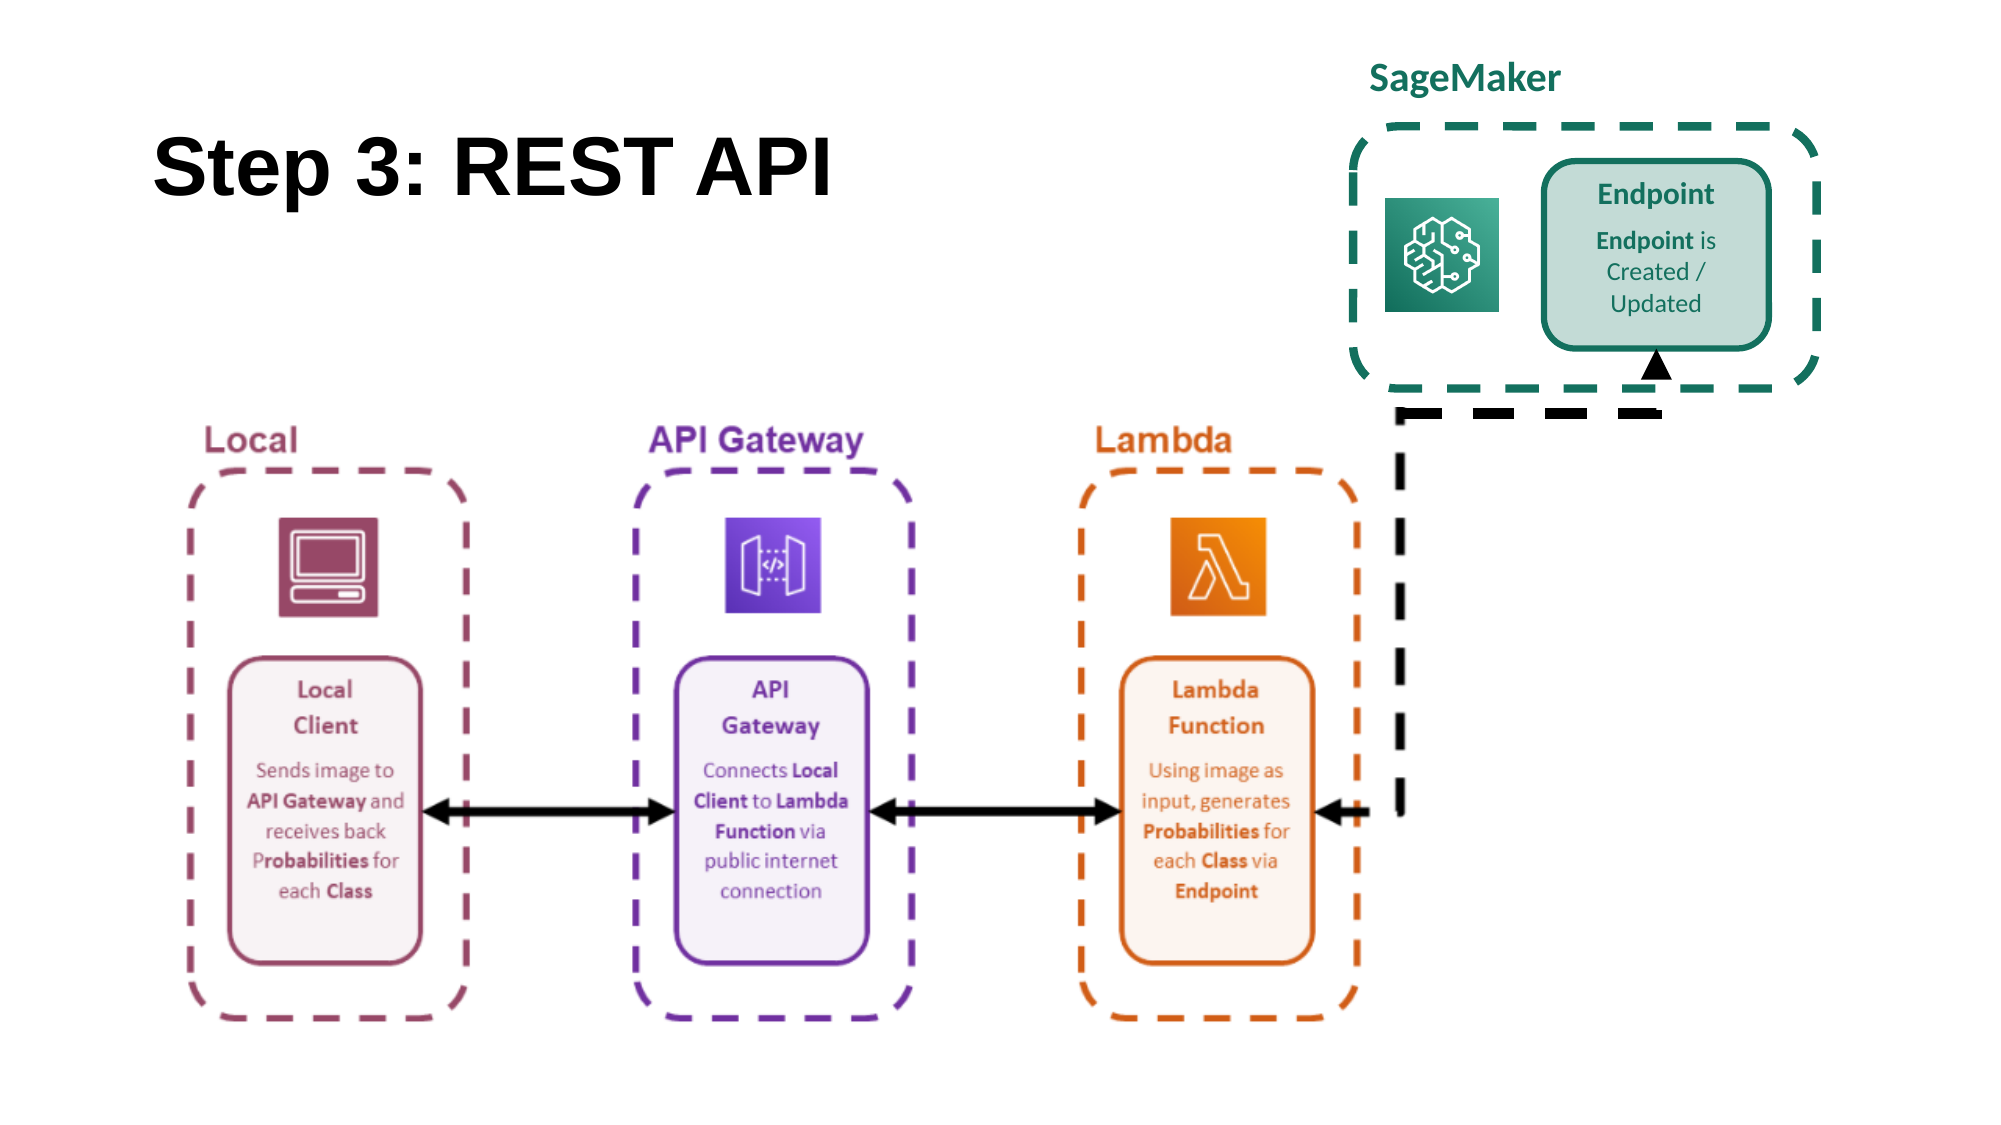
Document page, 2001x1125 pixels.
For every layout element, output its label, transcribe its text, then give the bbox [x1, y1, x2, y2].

title Step 3: REST API [137, 59, 1863, 278]
picture [1385, 198, 1499, 312]
text_box [1352, 125, 1818, 390]
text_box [1399, 348, 1657, 414]
picture [137, 407, 1452, 1078]
text_box SageMaker [1354, 42, 1577, 108]
